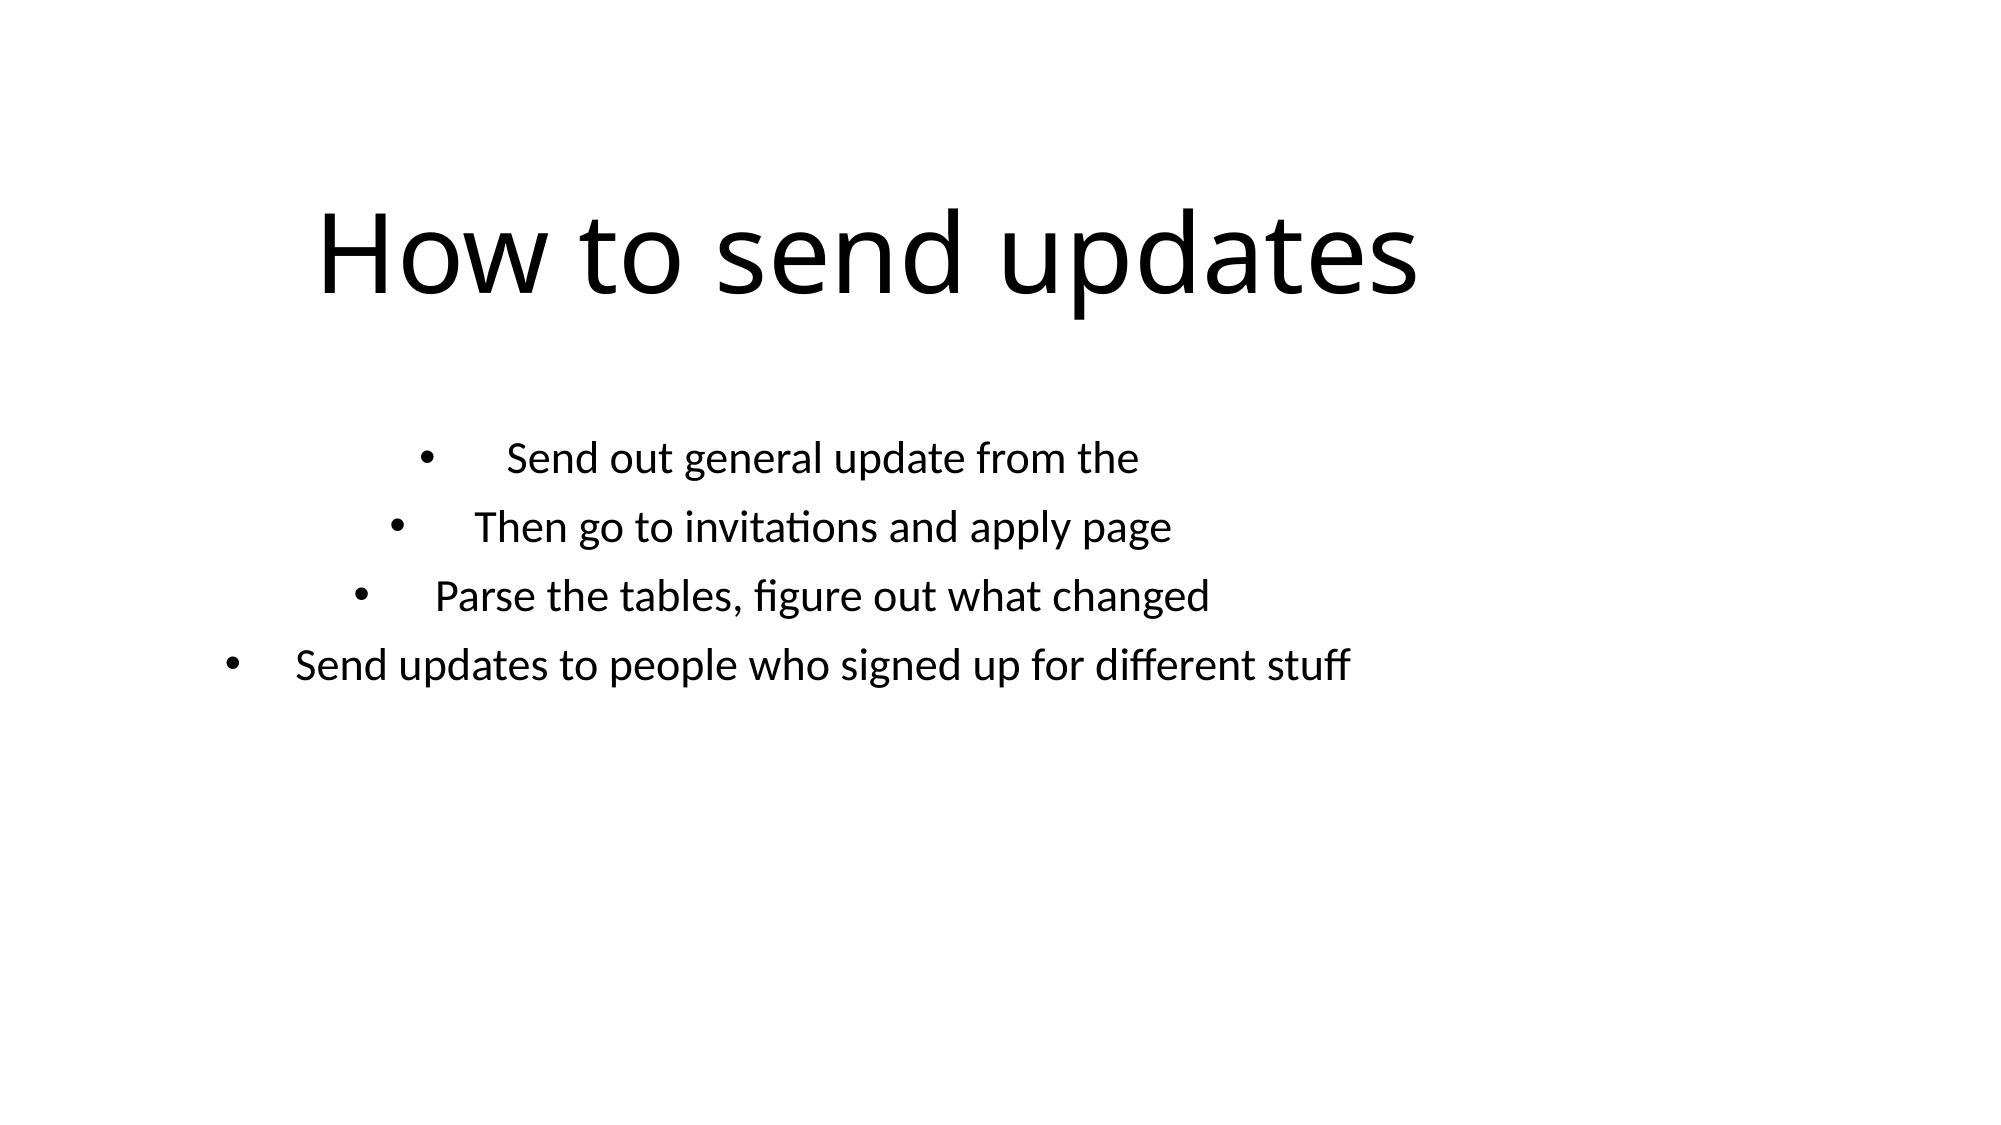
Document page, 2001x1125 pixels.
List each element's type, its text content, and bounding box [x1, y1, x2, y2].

subtitle Send out general update from the Then go to invitations and apply page Parse the tables, figure out what changed Send updates to people who signed up for different stuff [47, 426, 1548, 699]
title How to send updates [299, 66, 1800, 459]
